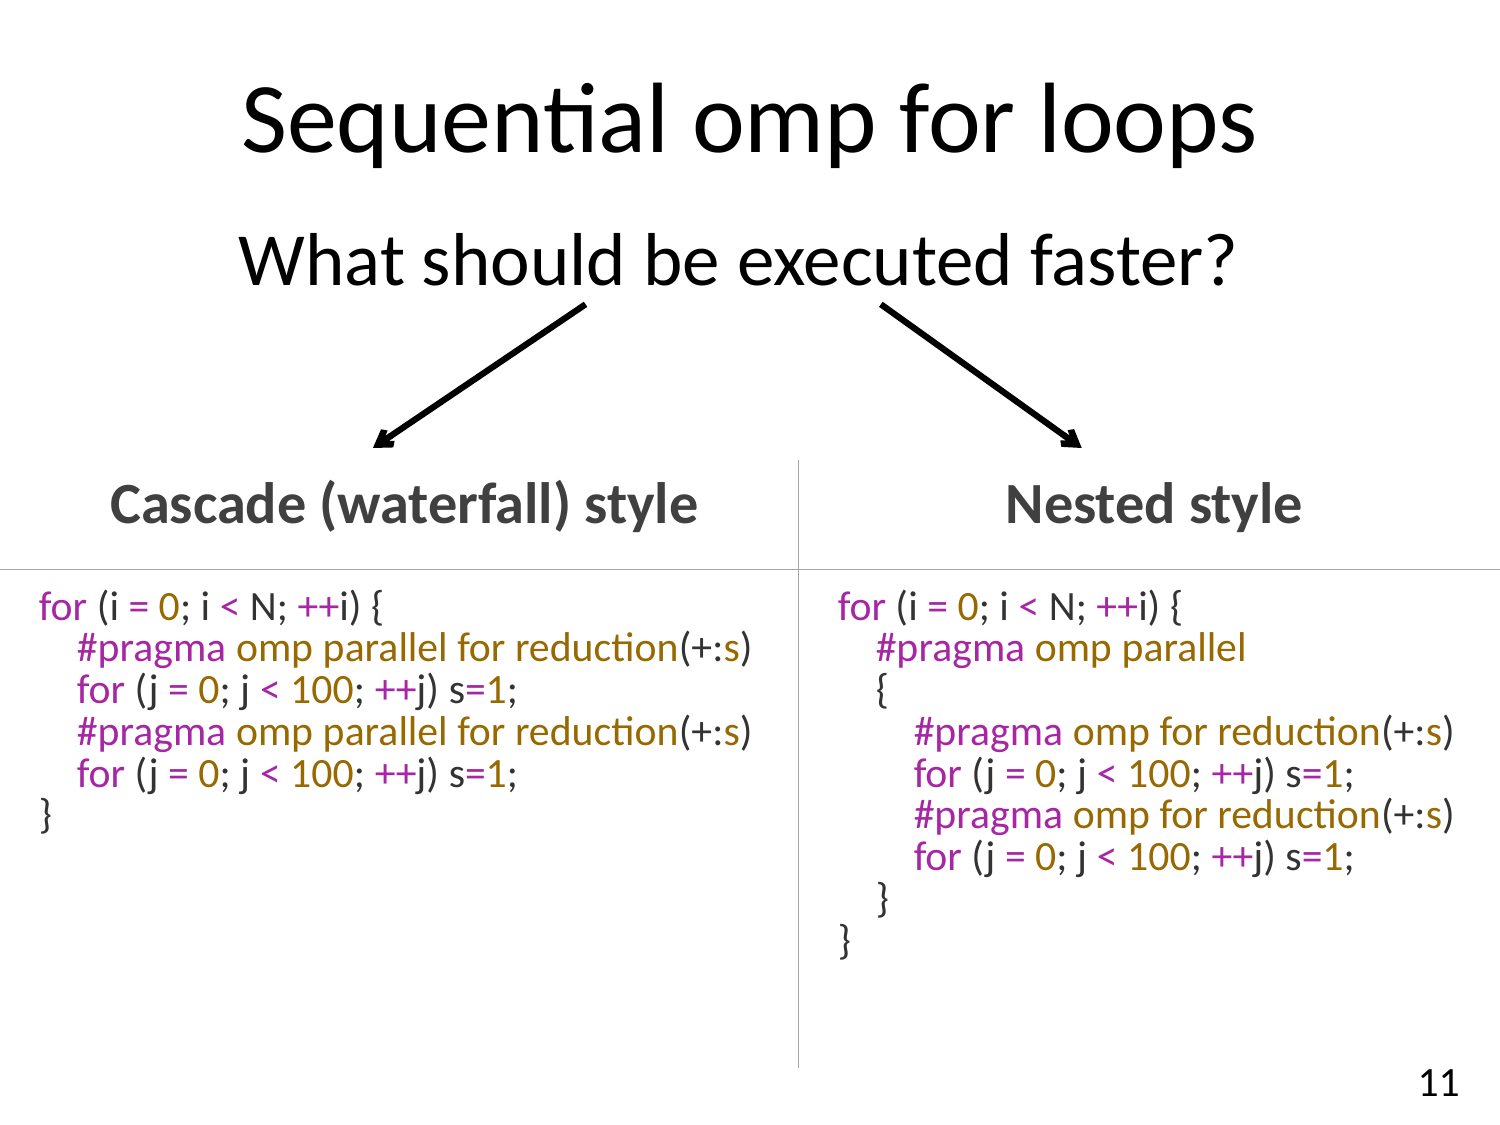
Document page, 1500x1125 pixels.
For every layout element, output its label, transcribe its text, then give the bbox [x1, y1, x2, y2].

table_cell for (i = 0; i < N; ++i) { #pragma omp parallel for reduction(+:s) for (j = 0; j < 100; ++j) s=1; #pragma omp parallel for reduction(+:s) for (j = 0; j < 100; ++j) s=1; } [0, 570, 798, 1068]
text_box What should be executed faster? [223, 202, 1255, 308]
title Sequential omp for loops [0, 0, 1500, 225]
table_header Cascade (waterfall) style [0, 460, 798, 569]
table_header Nested style [799, 460, 1500, 569]
slide_number 11 [1125, 1068, 1475, 1110]
table_cell for (i = 0; i < N; ++i) { #pragma omp parallel { #pragma omp for reduction(+:s) for (j = 0; j < 100; ++j) s=1; #pragma omp for reduction(+:s) for (j = 0; j < 100; ++j) s=1; } } [799, 570, 1500, 1068]
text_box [372, 303, 586, 449]
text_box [880, 303, 1082, 449]
